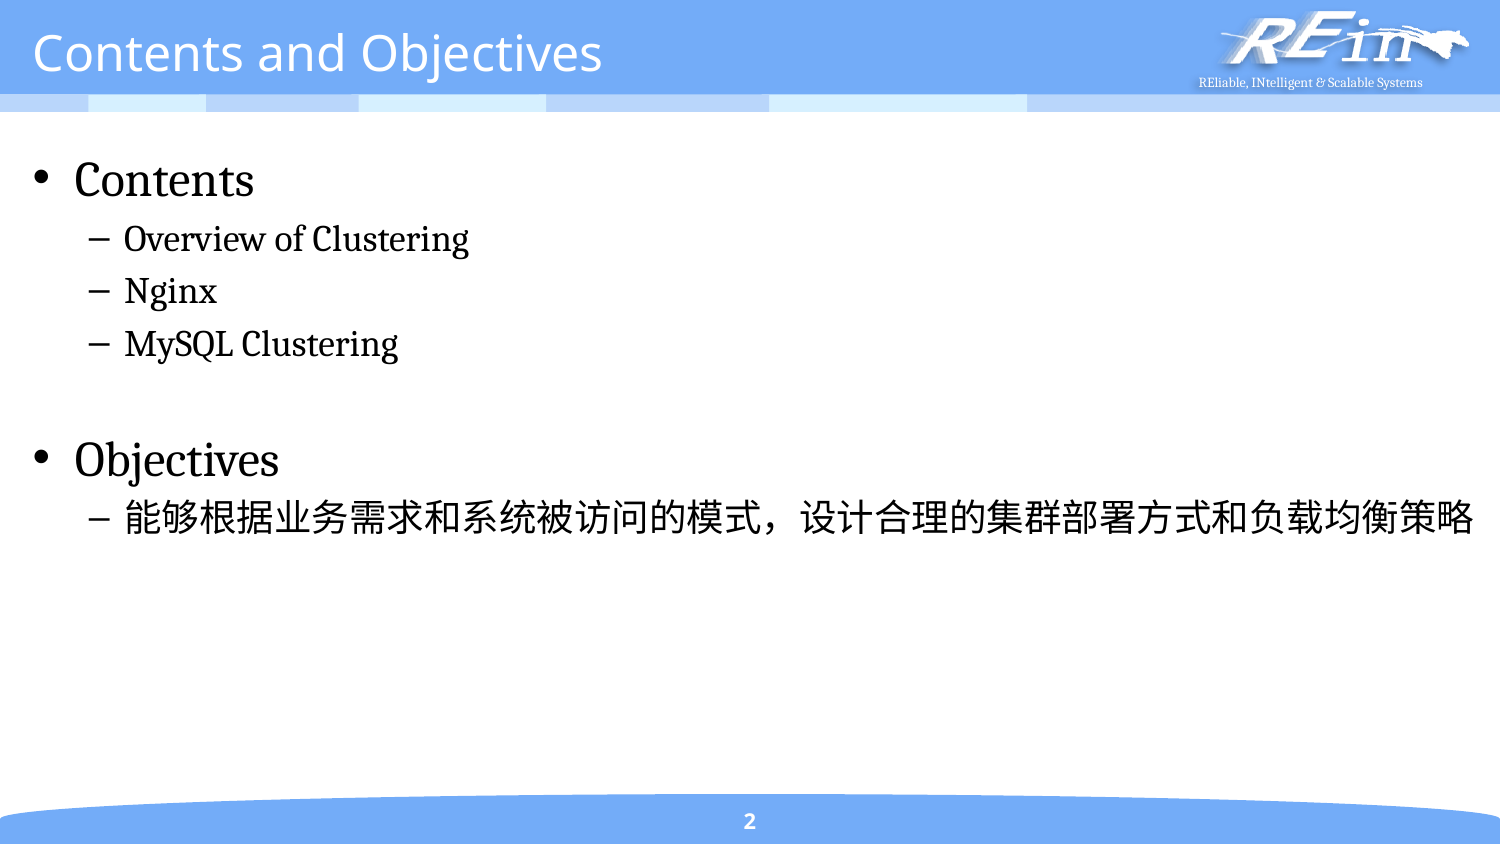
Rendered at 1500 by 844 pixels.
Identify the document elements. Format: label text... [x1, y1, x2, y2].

list Contents Overview of Clustering Nginx MySQL Clustering Objectives 能够根据业务需求和系统被访问的模式，设计合理的集群部署方式和负载均衡策略 [17, 138, 1500, 786]
title Contents and Objectives [17, 17, 1136, 86]
slide_number 2 [667, 802, 833, 842]
